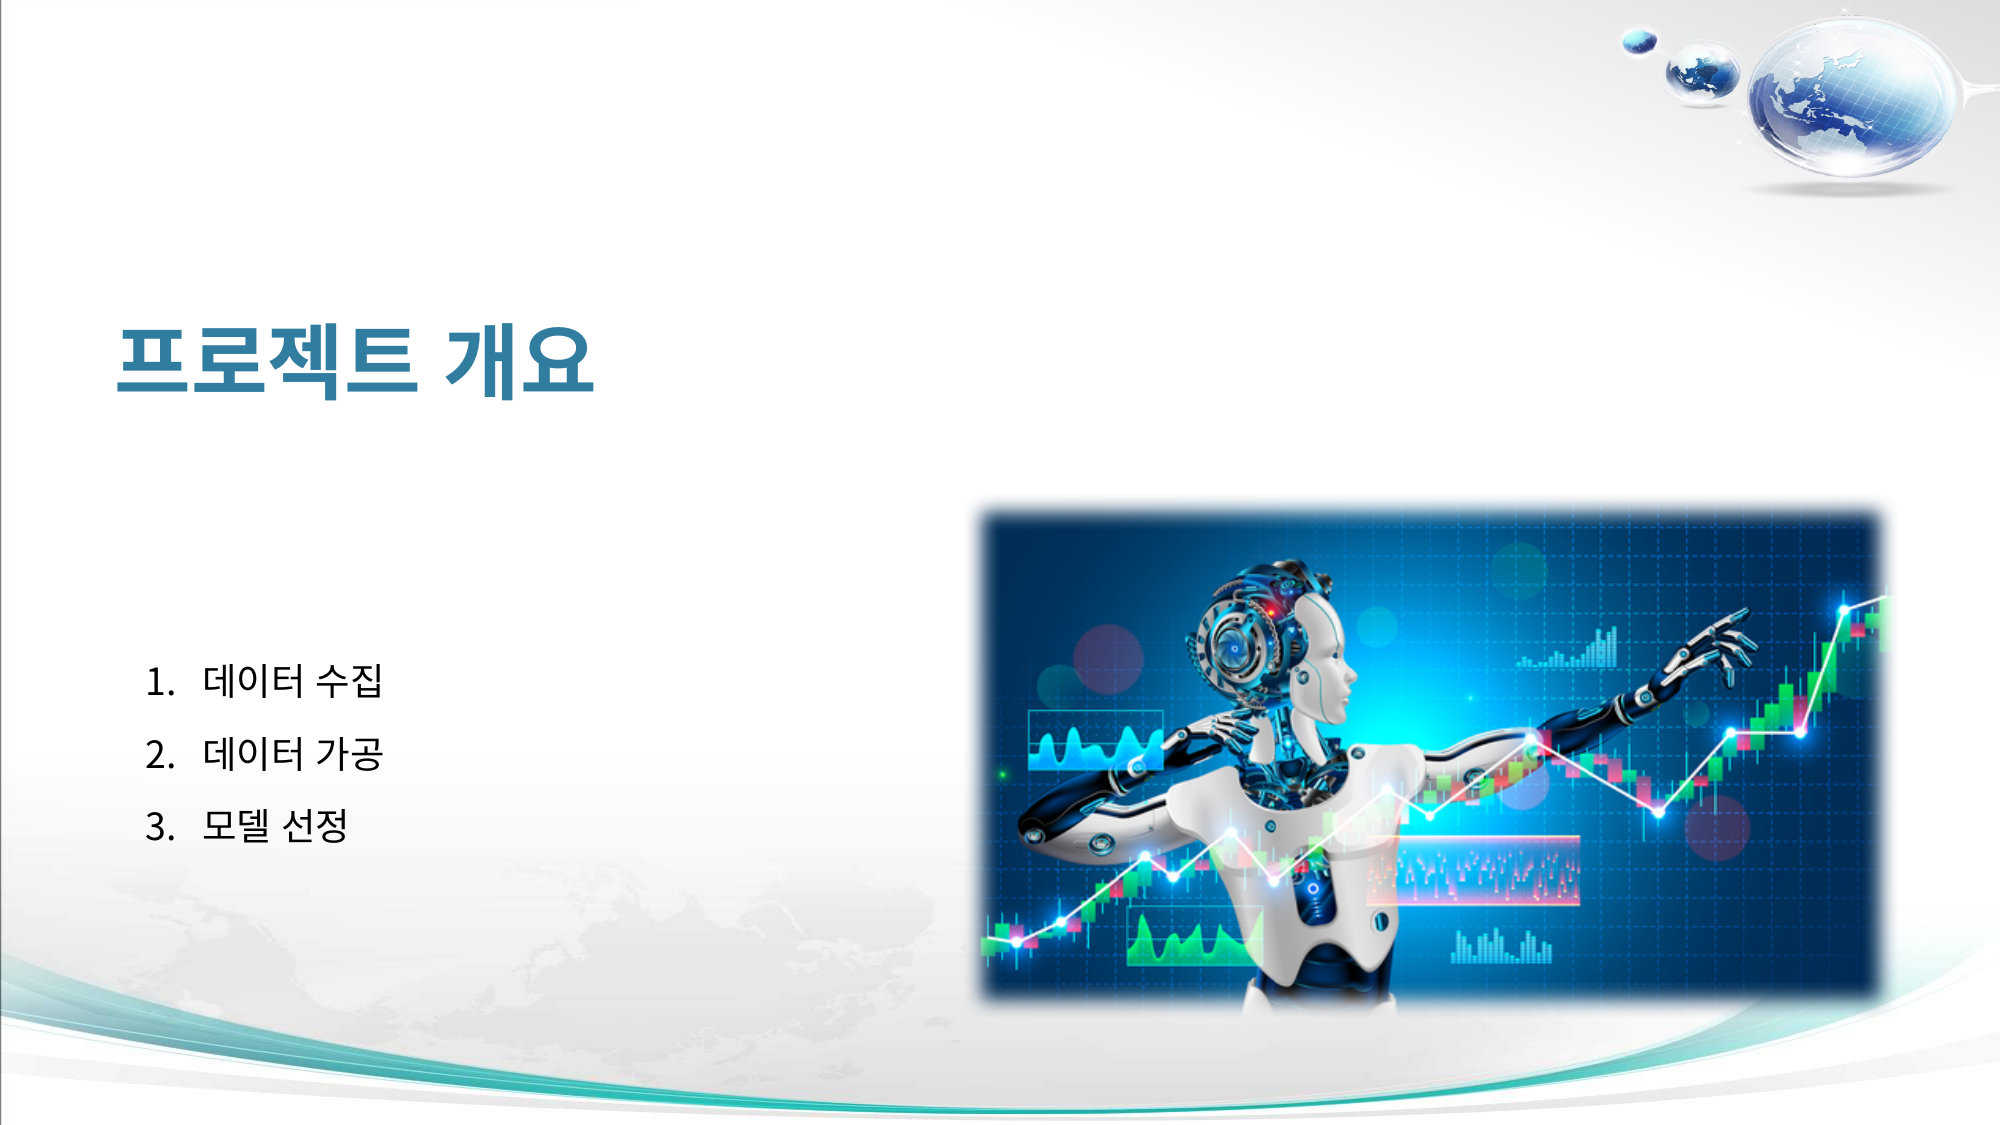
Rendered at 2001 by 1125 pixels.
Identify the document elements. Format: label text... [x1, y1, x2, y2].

picture [1614, 0, 2000, 199]
text_box 데이터 수집 데이터 가공 모델 선정 [99, 633, 514, 929]
picture [0, 0, 2000, 1125]
title 프로젝트 개요 [99, 290, 1900, 431]
